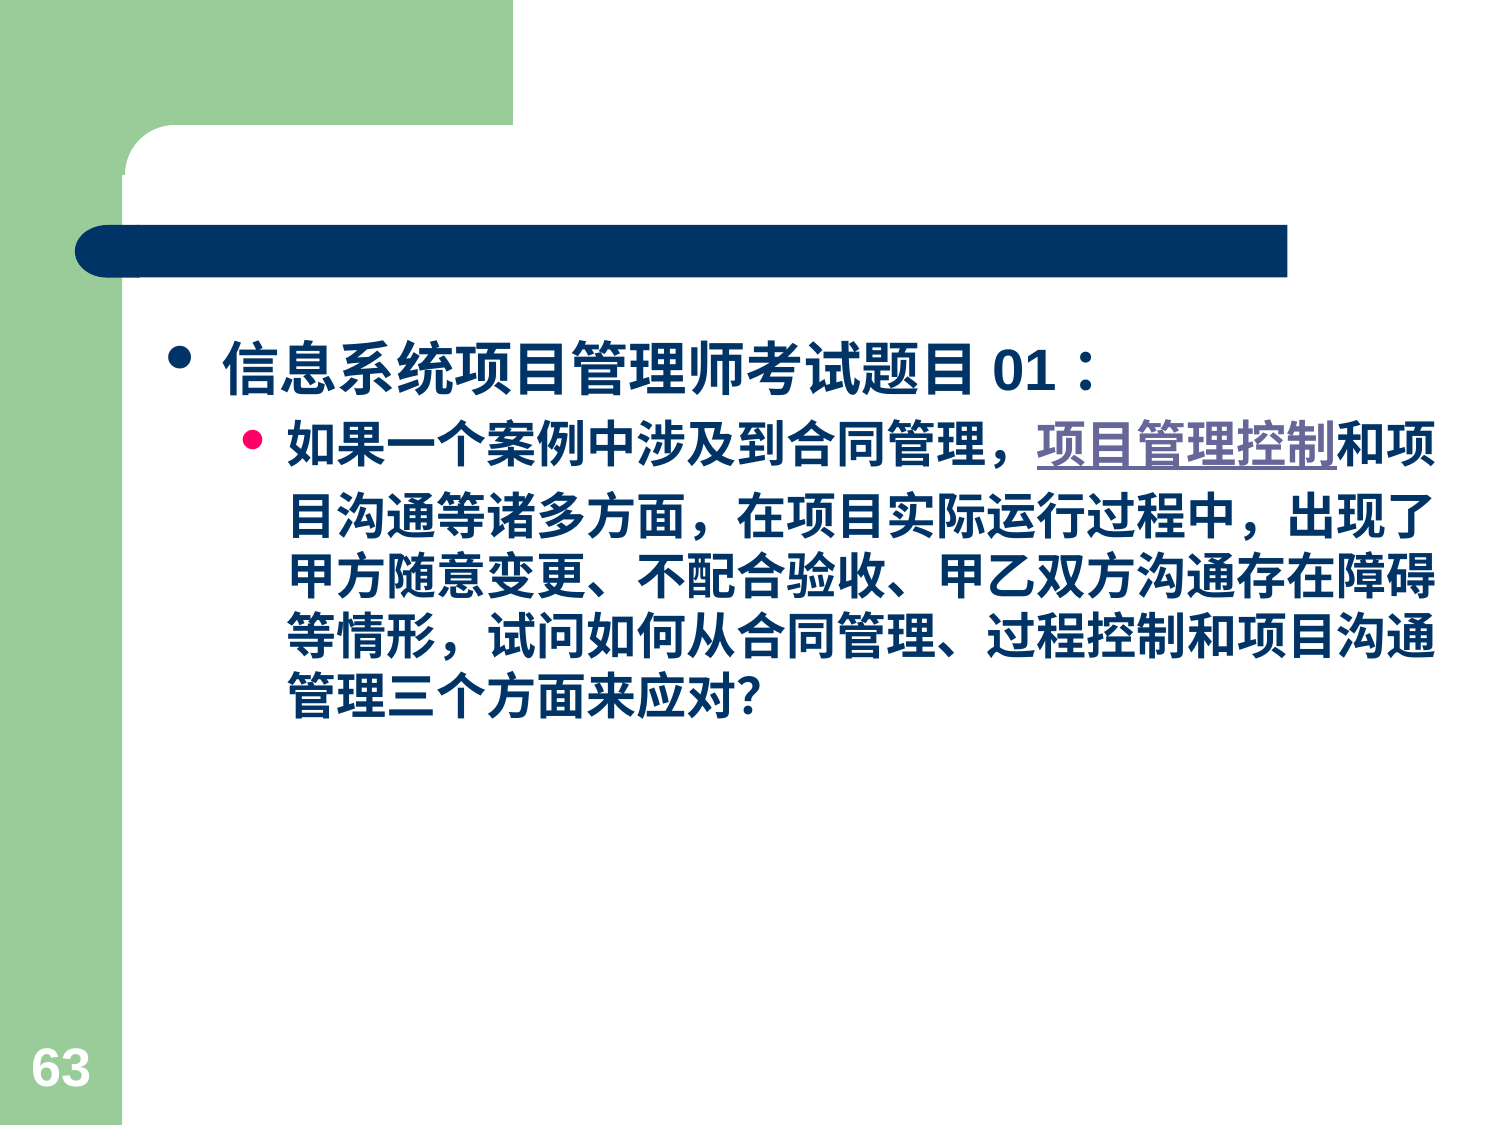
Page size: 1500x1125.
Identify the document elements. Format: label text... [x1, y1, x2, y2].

list 信息系统项目管理师考试题目01： 如果一个案例中涉及到合同管理，项目管理控制和项目沟通等诸多方面，在项目实际运行过程中，出现了甲方随意变更、不配合验收、甲乙双方沟通存在障碍等情形，试问如何从合同管理、过程控制和项目沟通管理三个方面来应对？ [150, 324, 1463, 1000]
slide_number 63 [13, 1024, 111, 1106]
